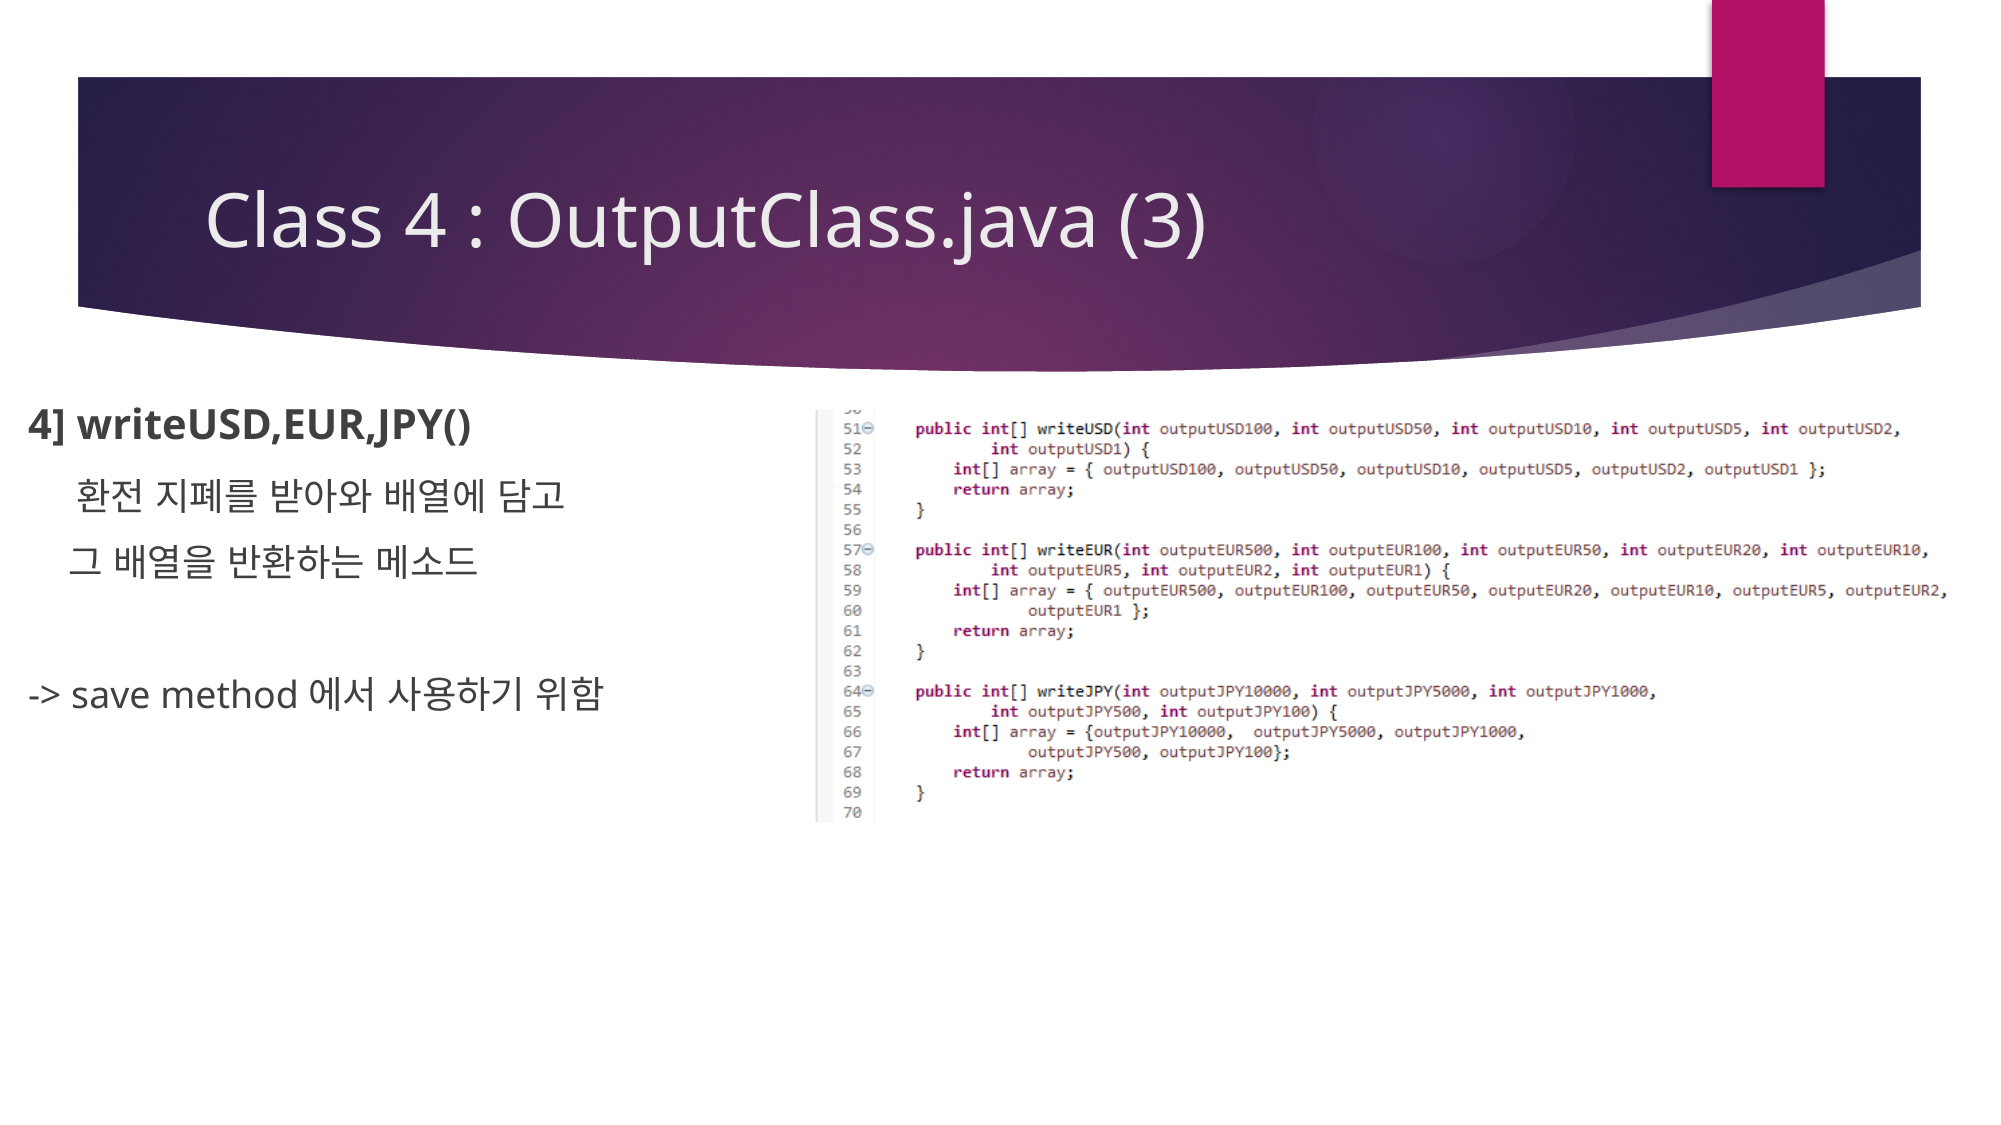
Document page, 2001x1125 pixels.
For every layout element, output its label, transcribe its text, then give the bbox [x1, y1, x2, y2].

list 4] writeUSD,EUR,JPY() 환전 지폐를 받아와 배열에 담고 그 배열을 반환하는 메소드 -> save method에서 사용하기 위함 [13, 389, 909, 1103]
title Class 4 : OutputClass.java (3) [189, 159, 1627, 276]
picture [814, 410, 2000, 822]
